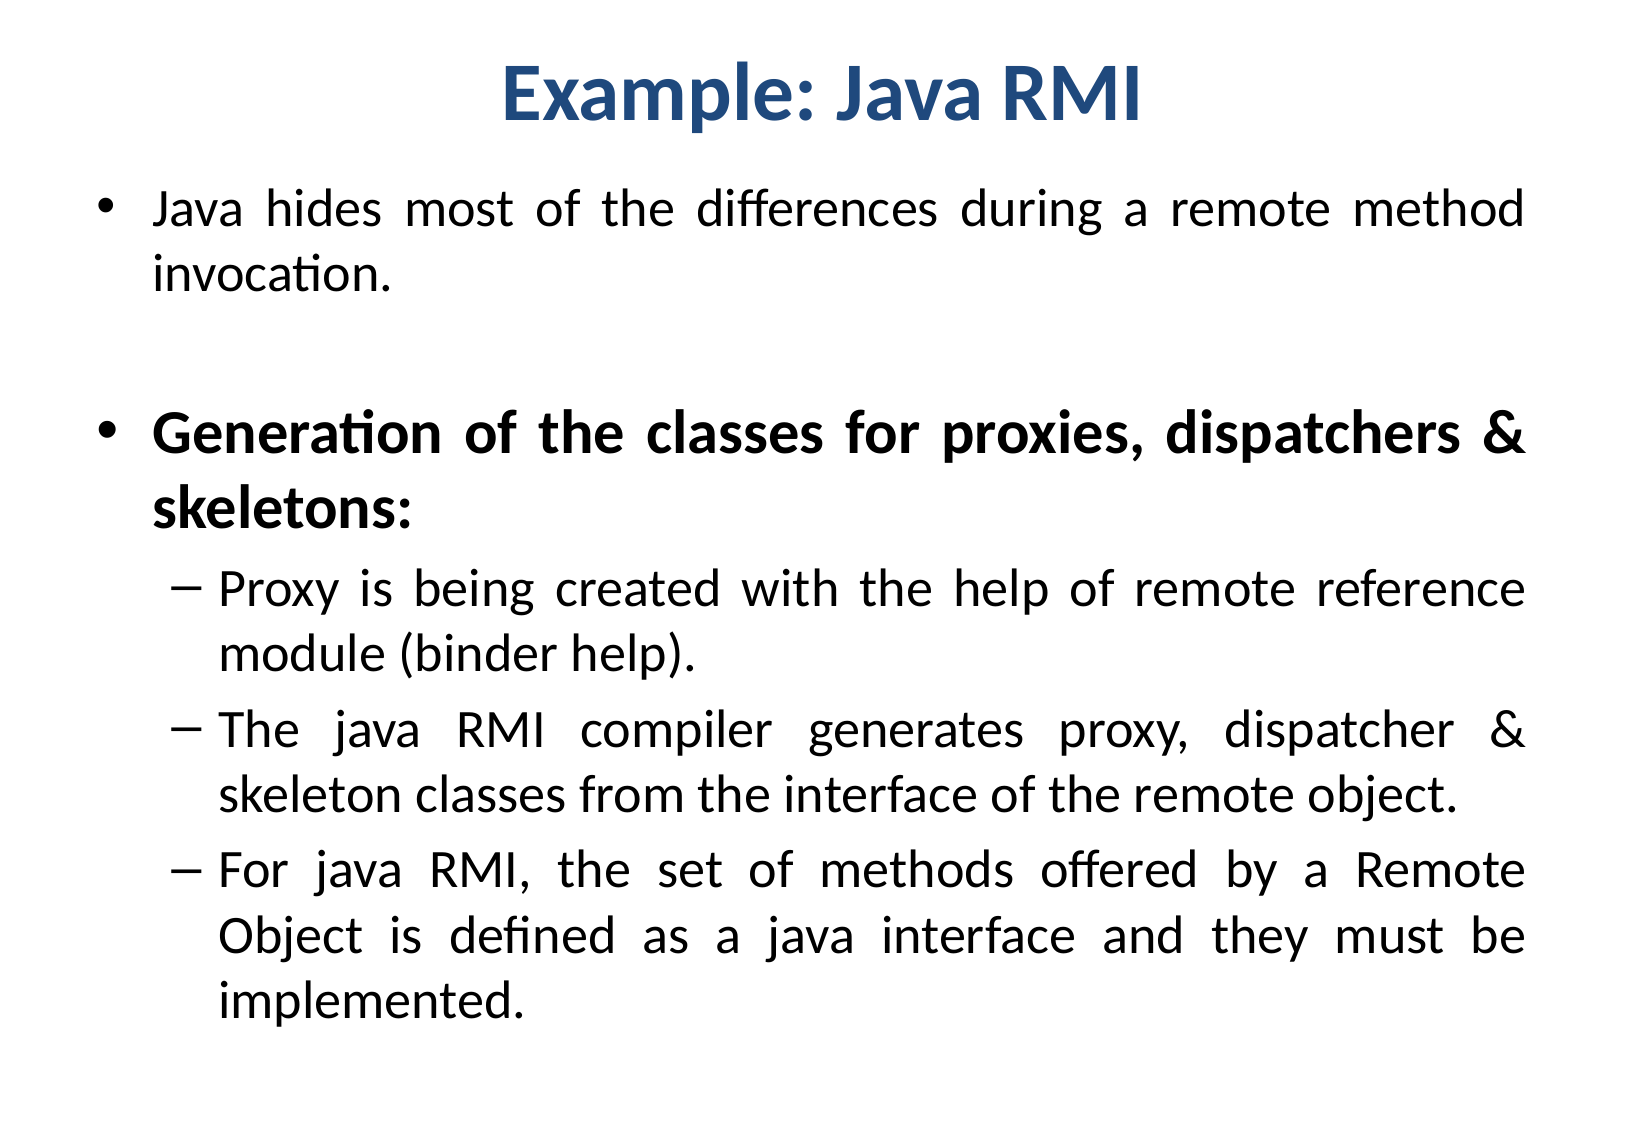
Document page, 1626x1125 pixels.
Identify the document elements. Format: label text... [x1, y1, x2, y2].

title Example: Java RMI [91, 0, 1555, 175]
list Java hides most of the differences during a remote method invocation. Generation of the classes for proxies, dispatchers & skeletons: Proxy is being created with the help of remote reference module (binder help). The java RMI compiler generates proxy, dispatcher & skeleton classes from the interface of the remote object. For java RMI, the set of methods offered by a Remote Object is defined as a java interface and they must be implemented. [81, 164, 1544, 1079]
